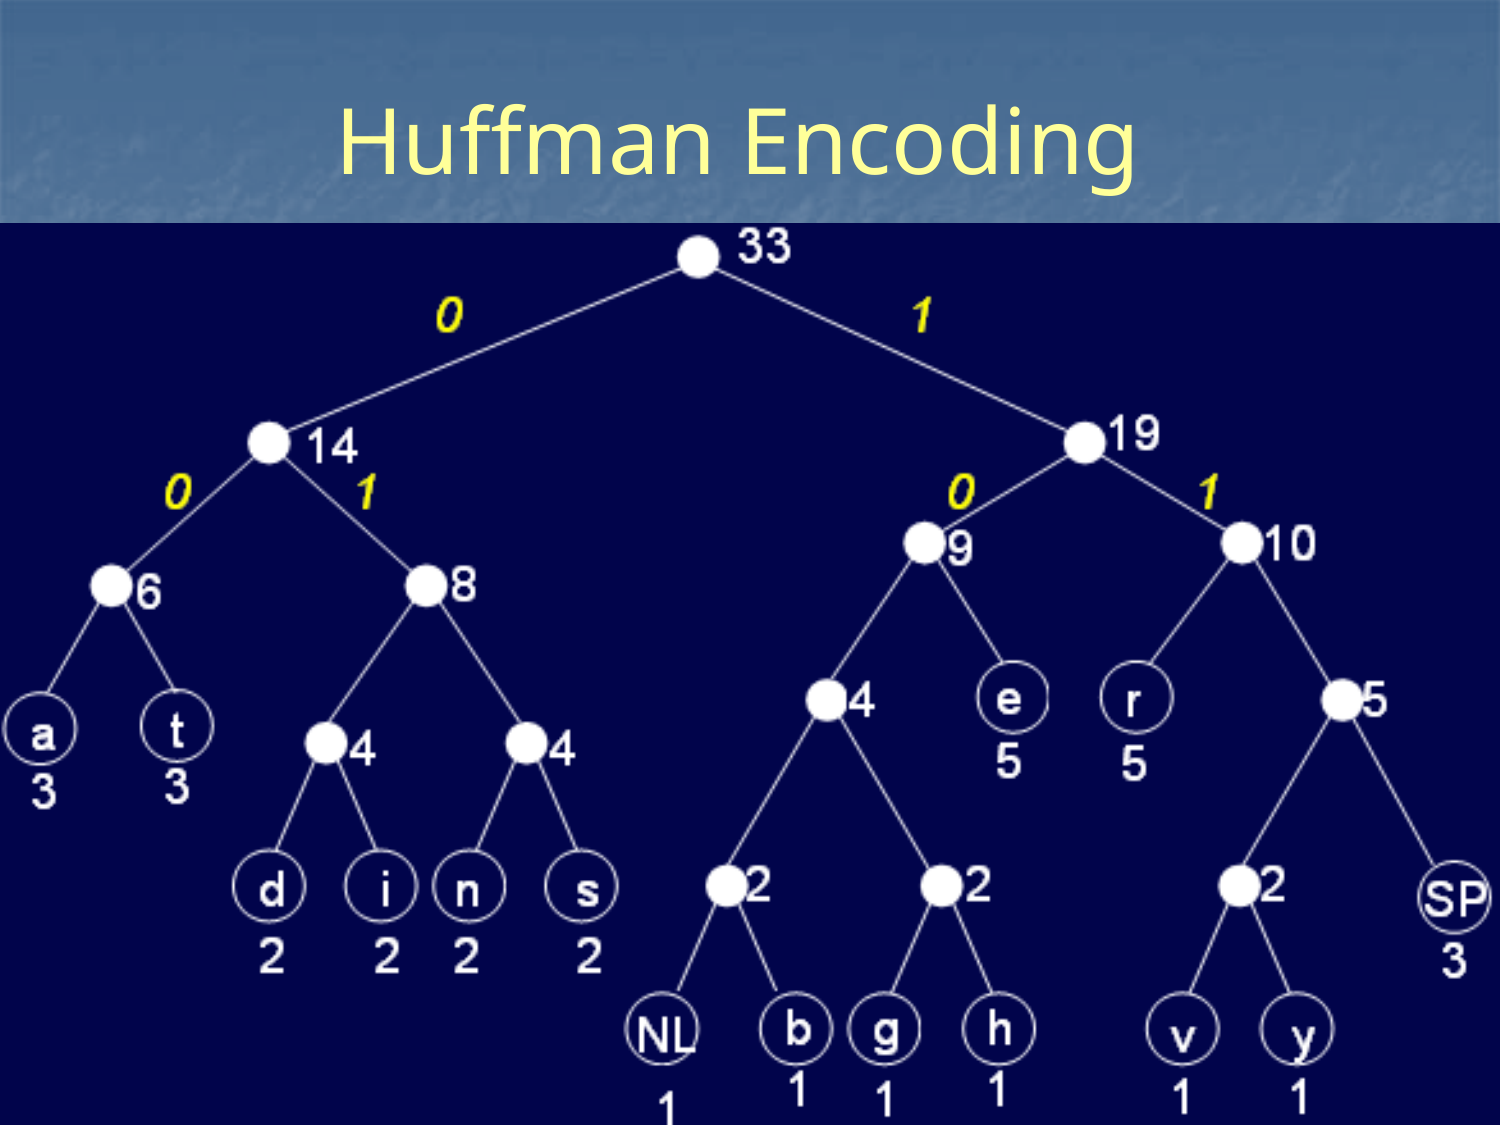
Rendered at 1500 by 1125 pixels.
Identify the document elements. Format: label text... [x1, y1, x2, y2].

picture [0, 223, 1500, 1125]
title Huffman Encoding [74, 37, 1426, 222]
